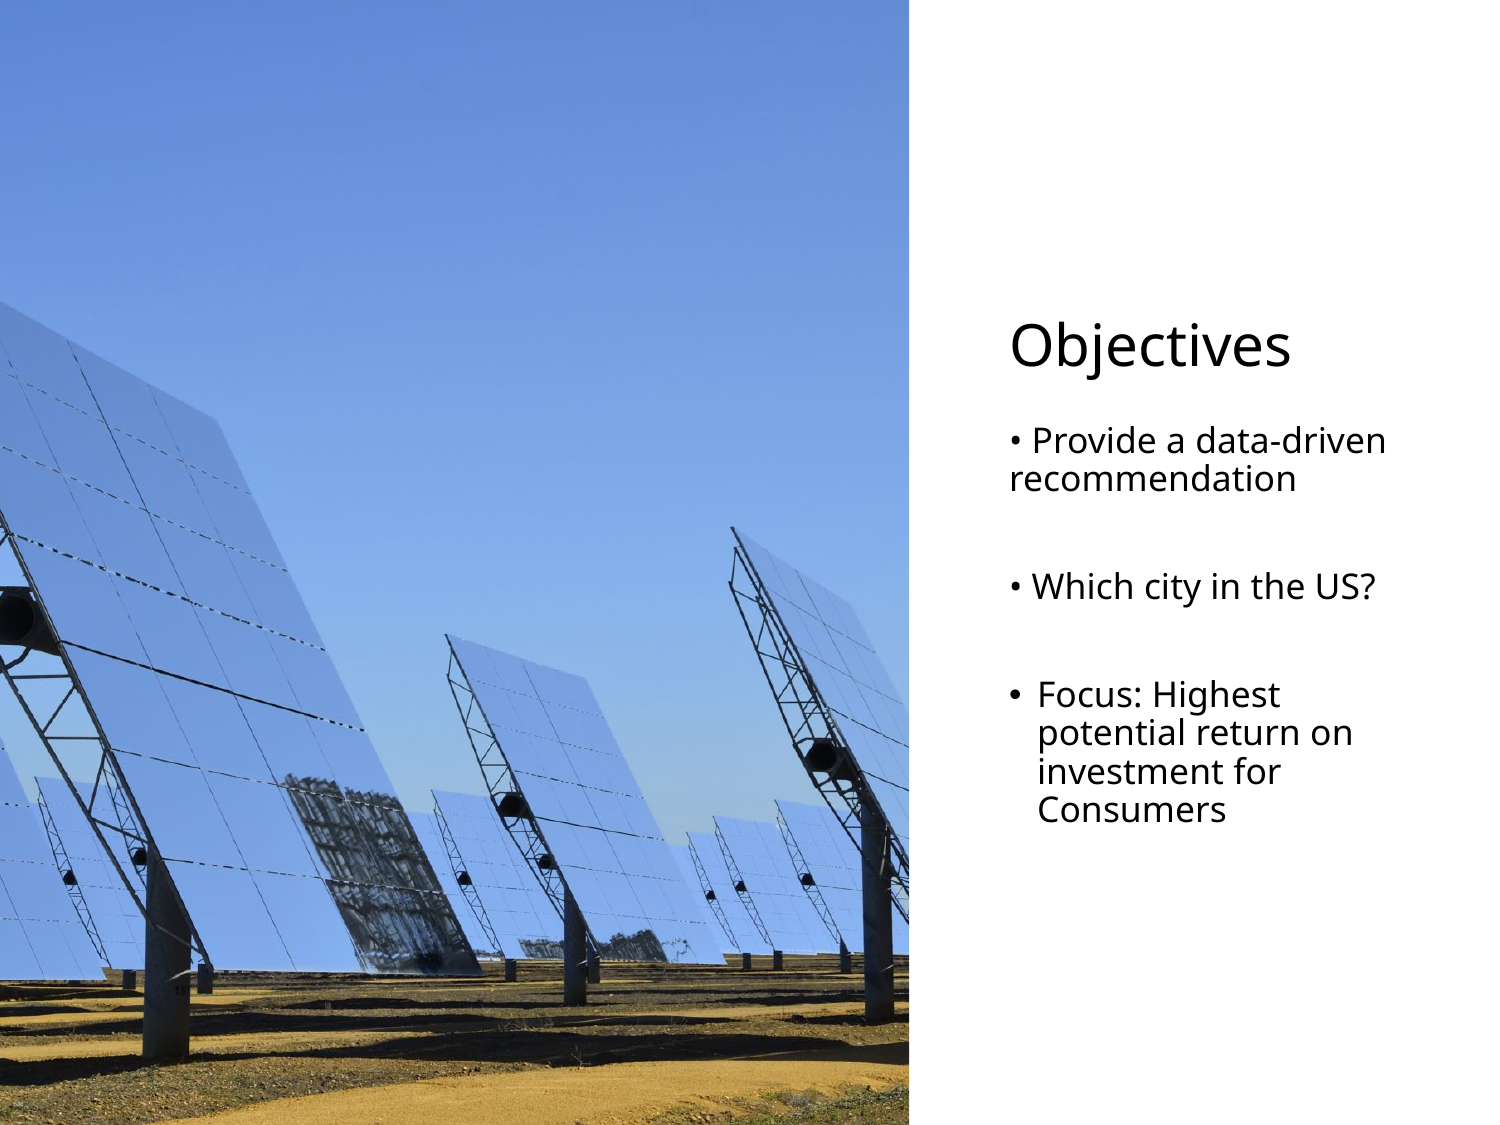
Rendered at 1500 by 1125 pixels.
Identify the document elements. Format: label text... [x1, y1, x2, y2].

title Objectives [994, 121, 1409, 387]
picture [0, 0, 910, 1125]
list • Provide a data-driven recommendation • Which city in the US? Focus: Highest potential return on investment for Consumers [994, 415, 1409, 982]
